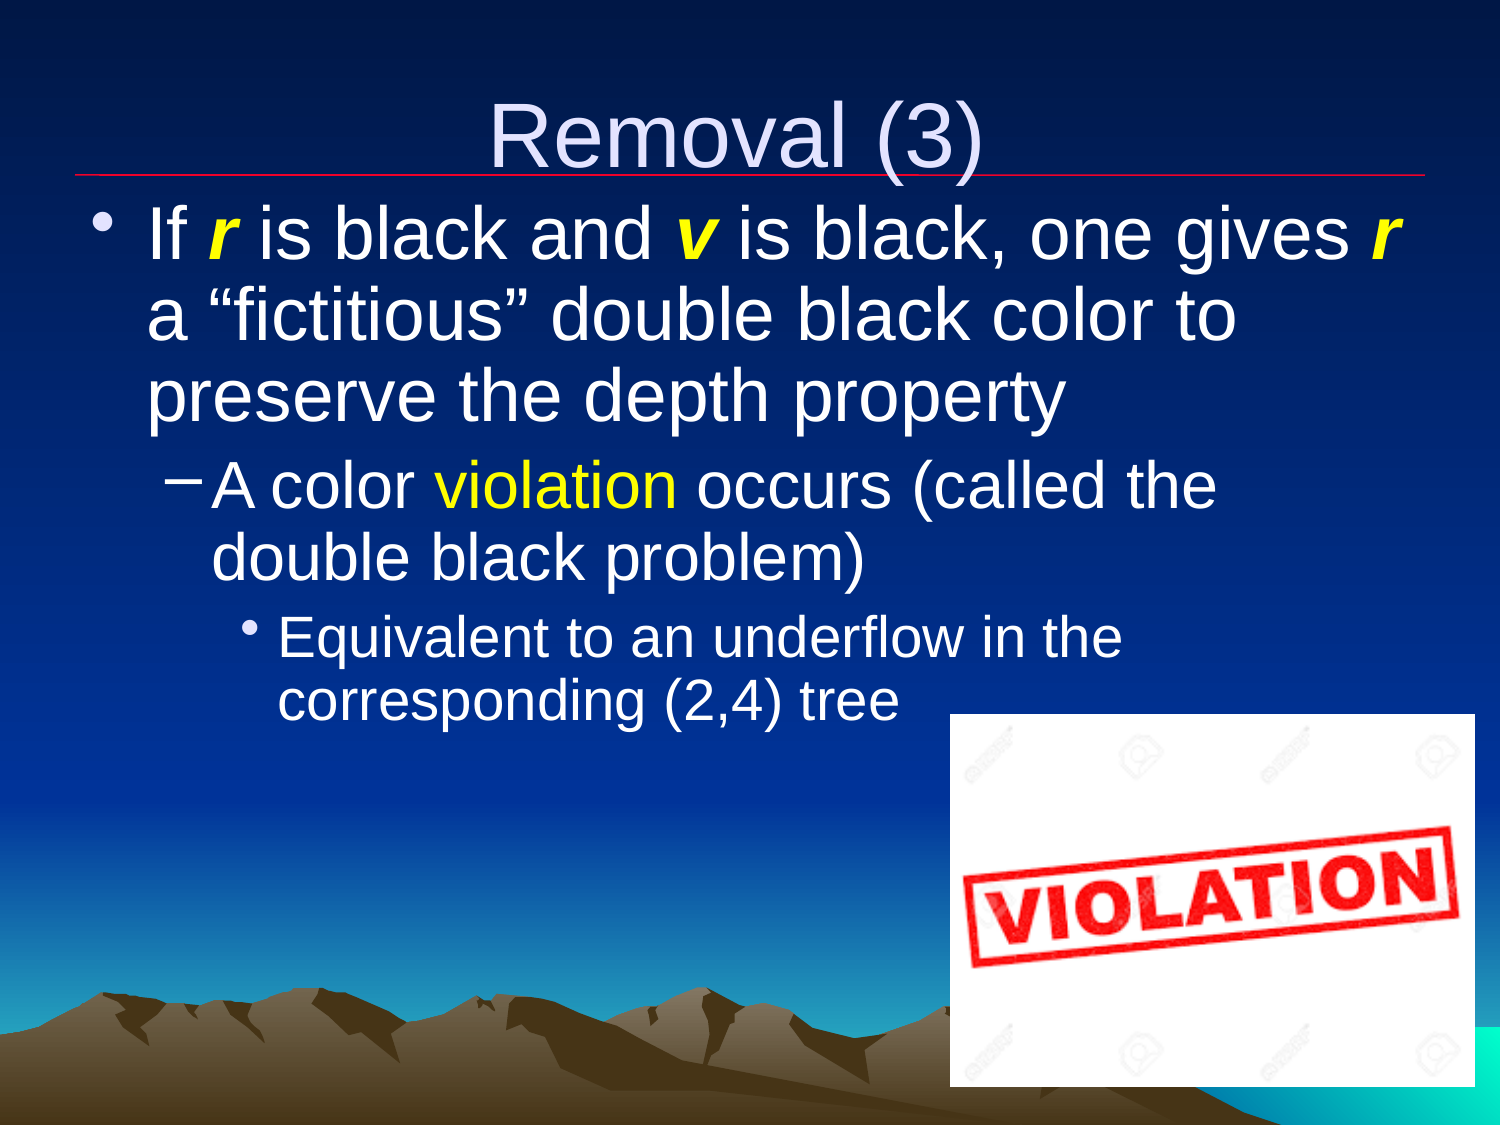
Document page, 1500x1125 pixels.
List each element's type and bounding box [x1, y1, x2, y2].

slide_number [1074, 1087, 1426, 1101]
picture [949, 714, 1476, 1087]
title [74, 37, 1426, 187]
list [74, 187, 1426, 926]
